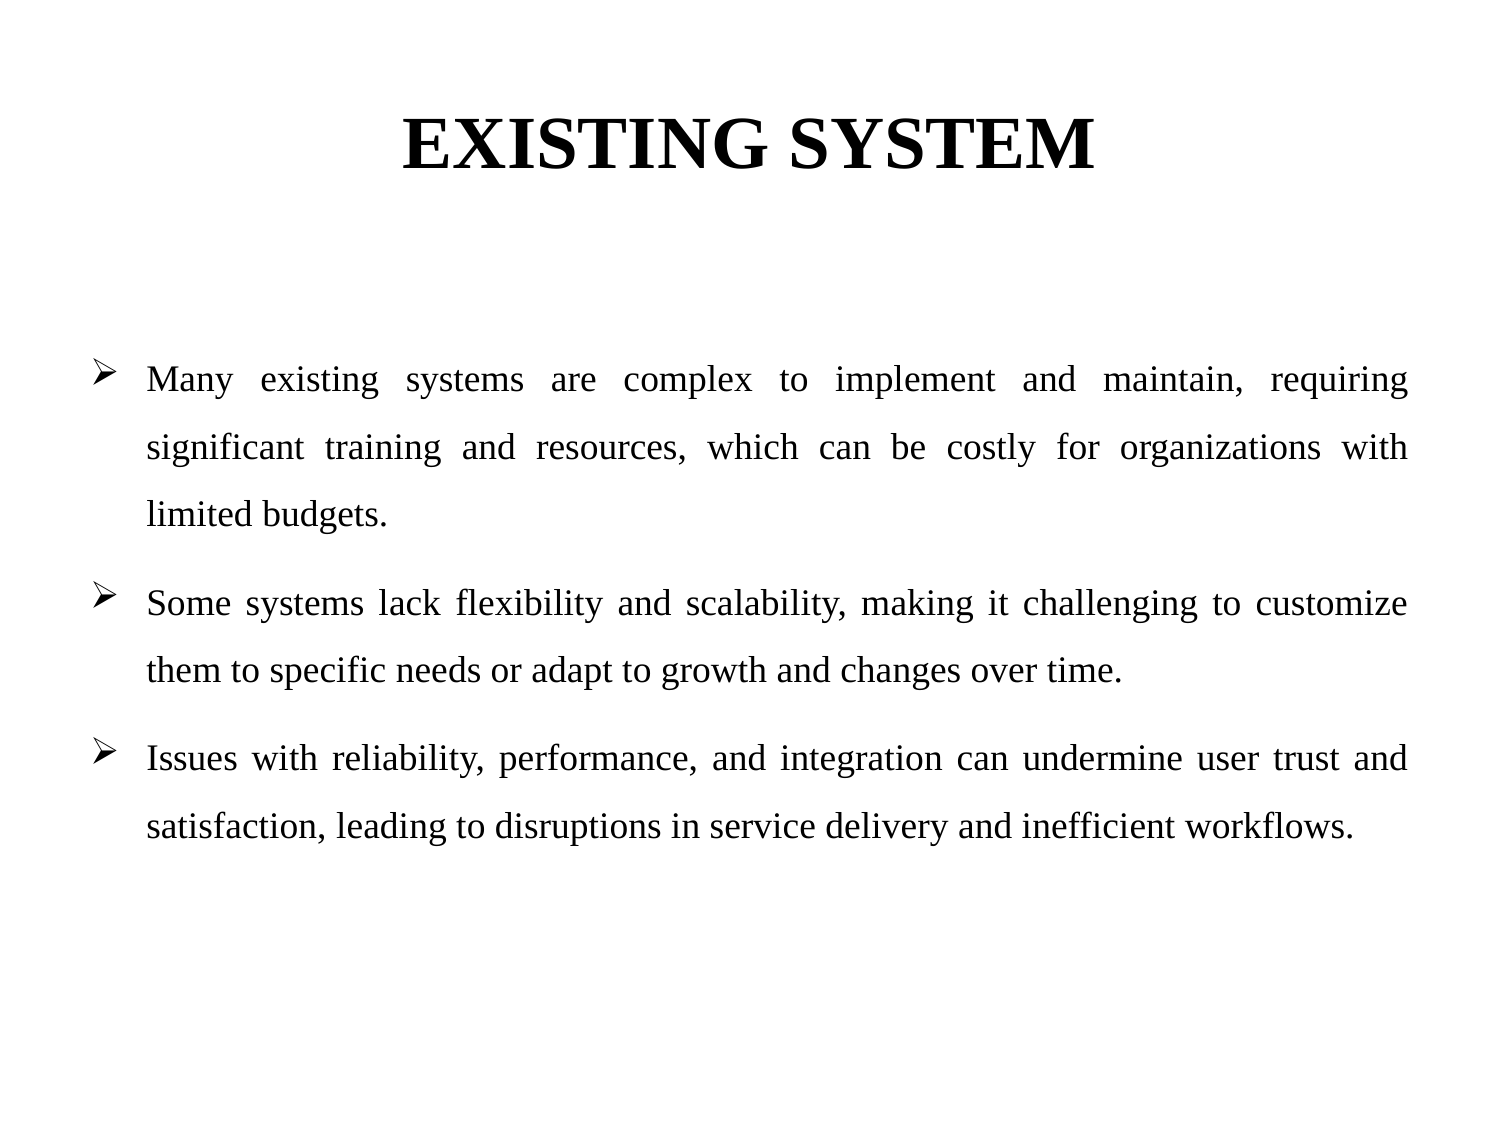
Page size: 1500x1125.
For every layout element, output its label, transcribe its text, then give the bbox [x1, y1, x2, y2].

title EXISTING SYSTEM [75, 45, 1425, 233]
list Many existing systems are complex to implement and maintain, requiring significant training and resources, which can be costly for organizations with limited budgets. Some systems lack flexibility and scalability, making it challenging to customize them to specific needs or adapt to growth and changes over time. Issues with reliability, performance, and integration can undermine user trust and satisfaction, leading to disruptions in service delivery and inefficient workflows. [75, 258, 1425, 1001]
